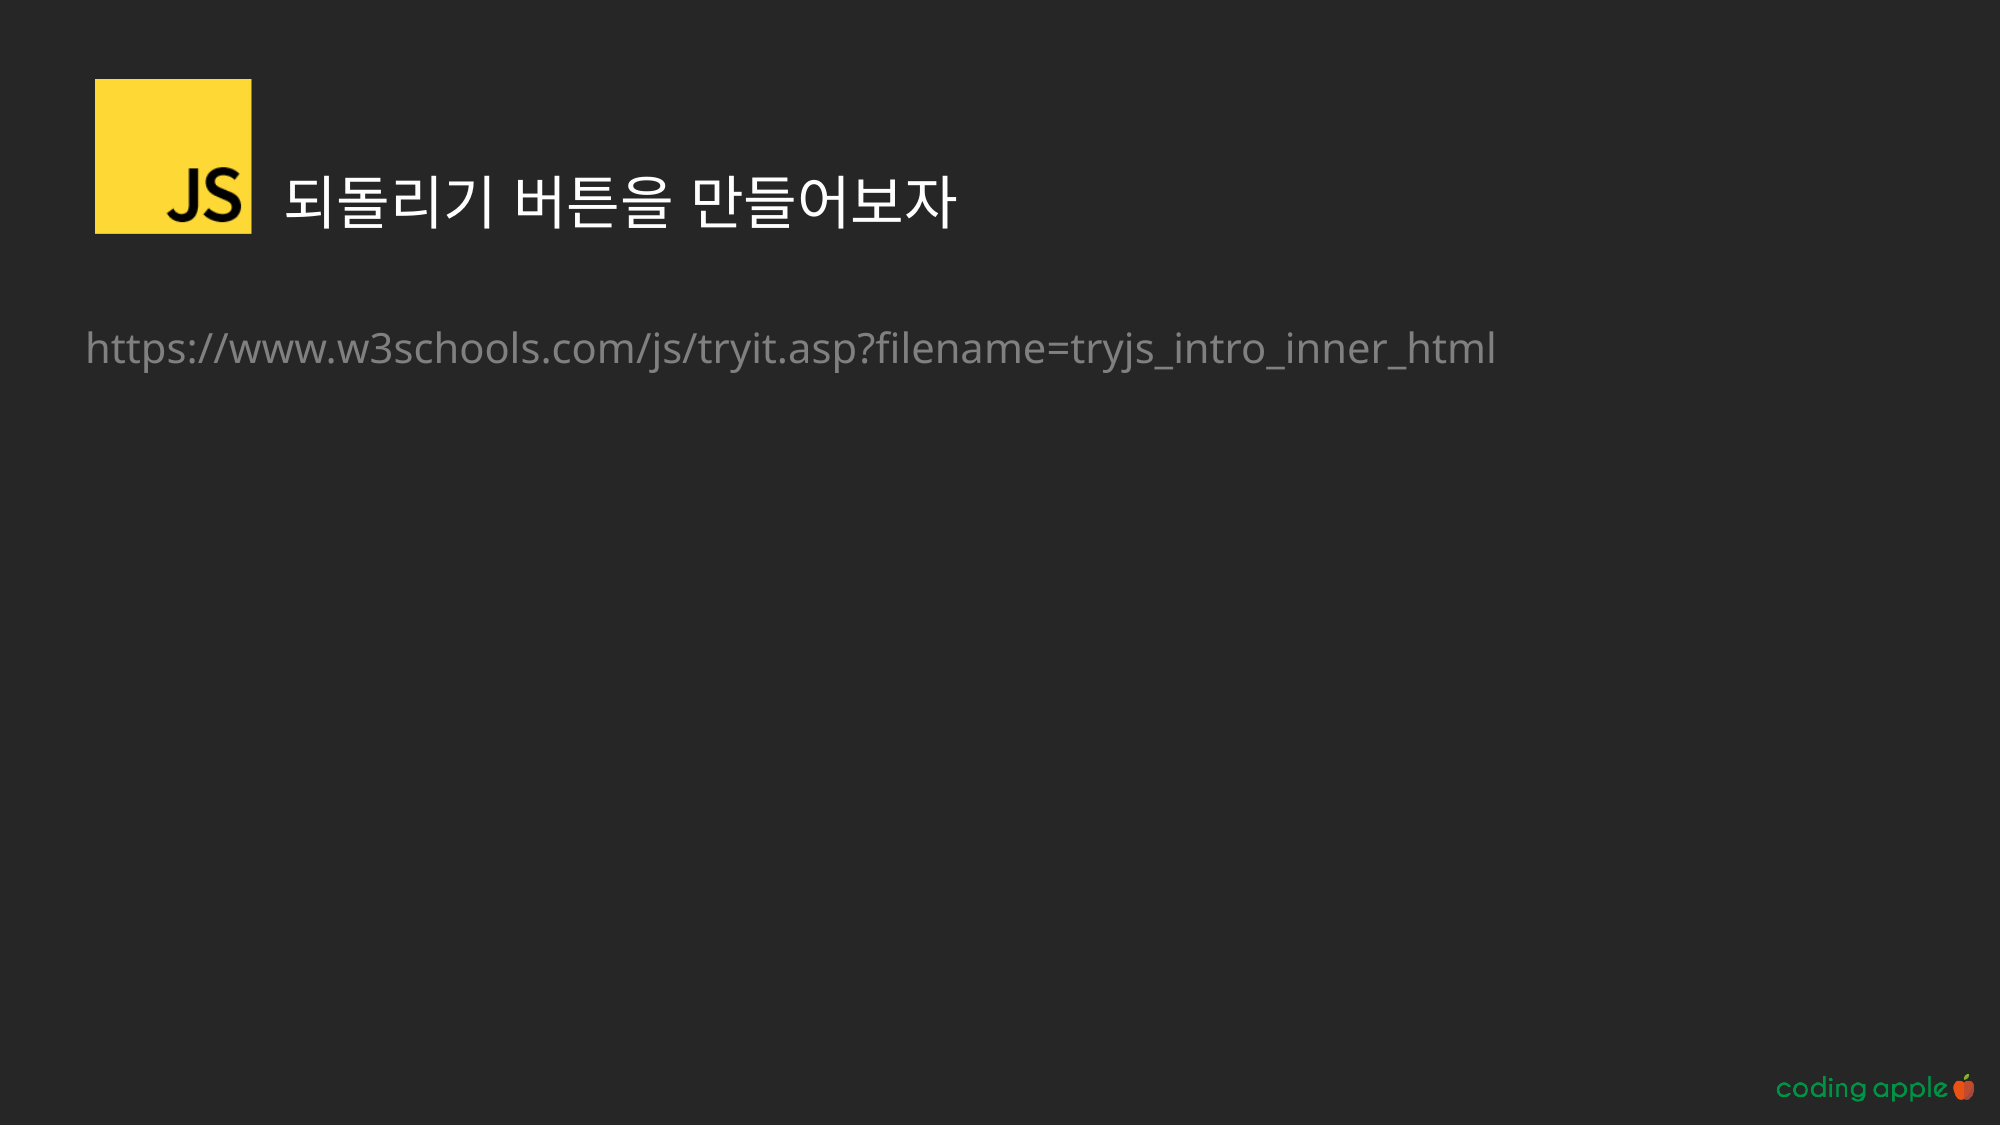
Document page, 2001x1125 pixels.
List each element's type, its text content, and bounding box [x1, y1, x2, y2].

picture [95, 79, 289, 289]
text_box https://www.w3schools.com/js/tryit.asp?filename=tryjs_intro_inner_html [70, 314, 1513, 380]
text_box 되돌리기 버튼을 만들어보자 [289, 120, 1506, 248]
picture [1773, 1070, 1976, 1107]
